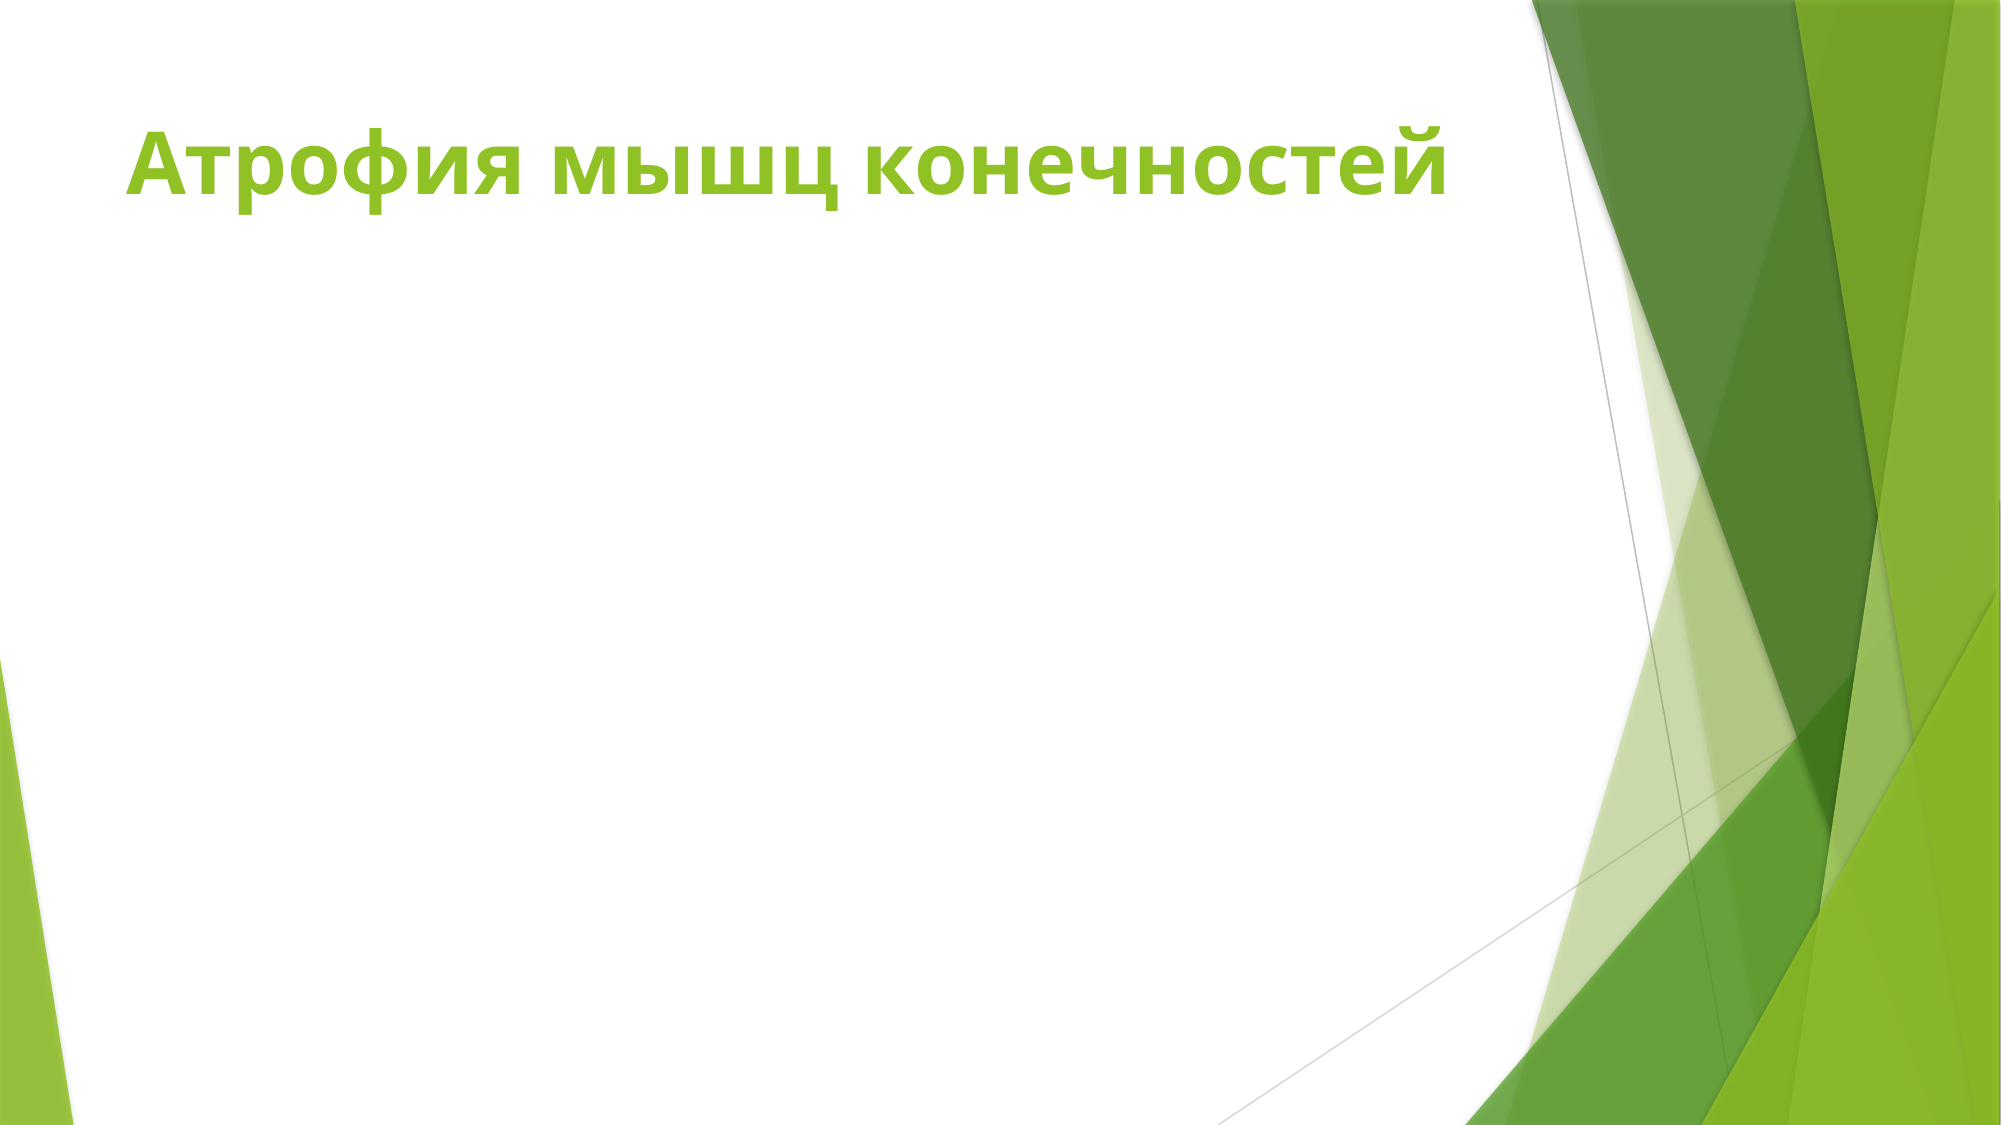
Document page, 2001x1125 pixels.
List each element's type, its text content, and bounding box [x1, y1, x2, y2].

title Атрофия мышц конечностей [111, 99, 1522, 317]
